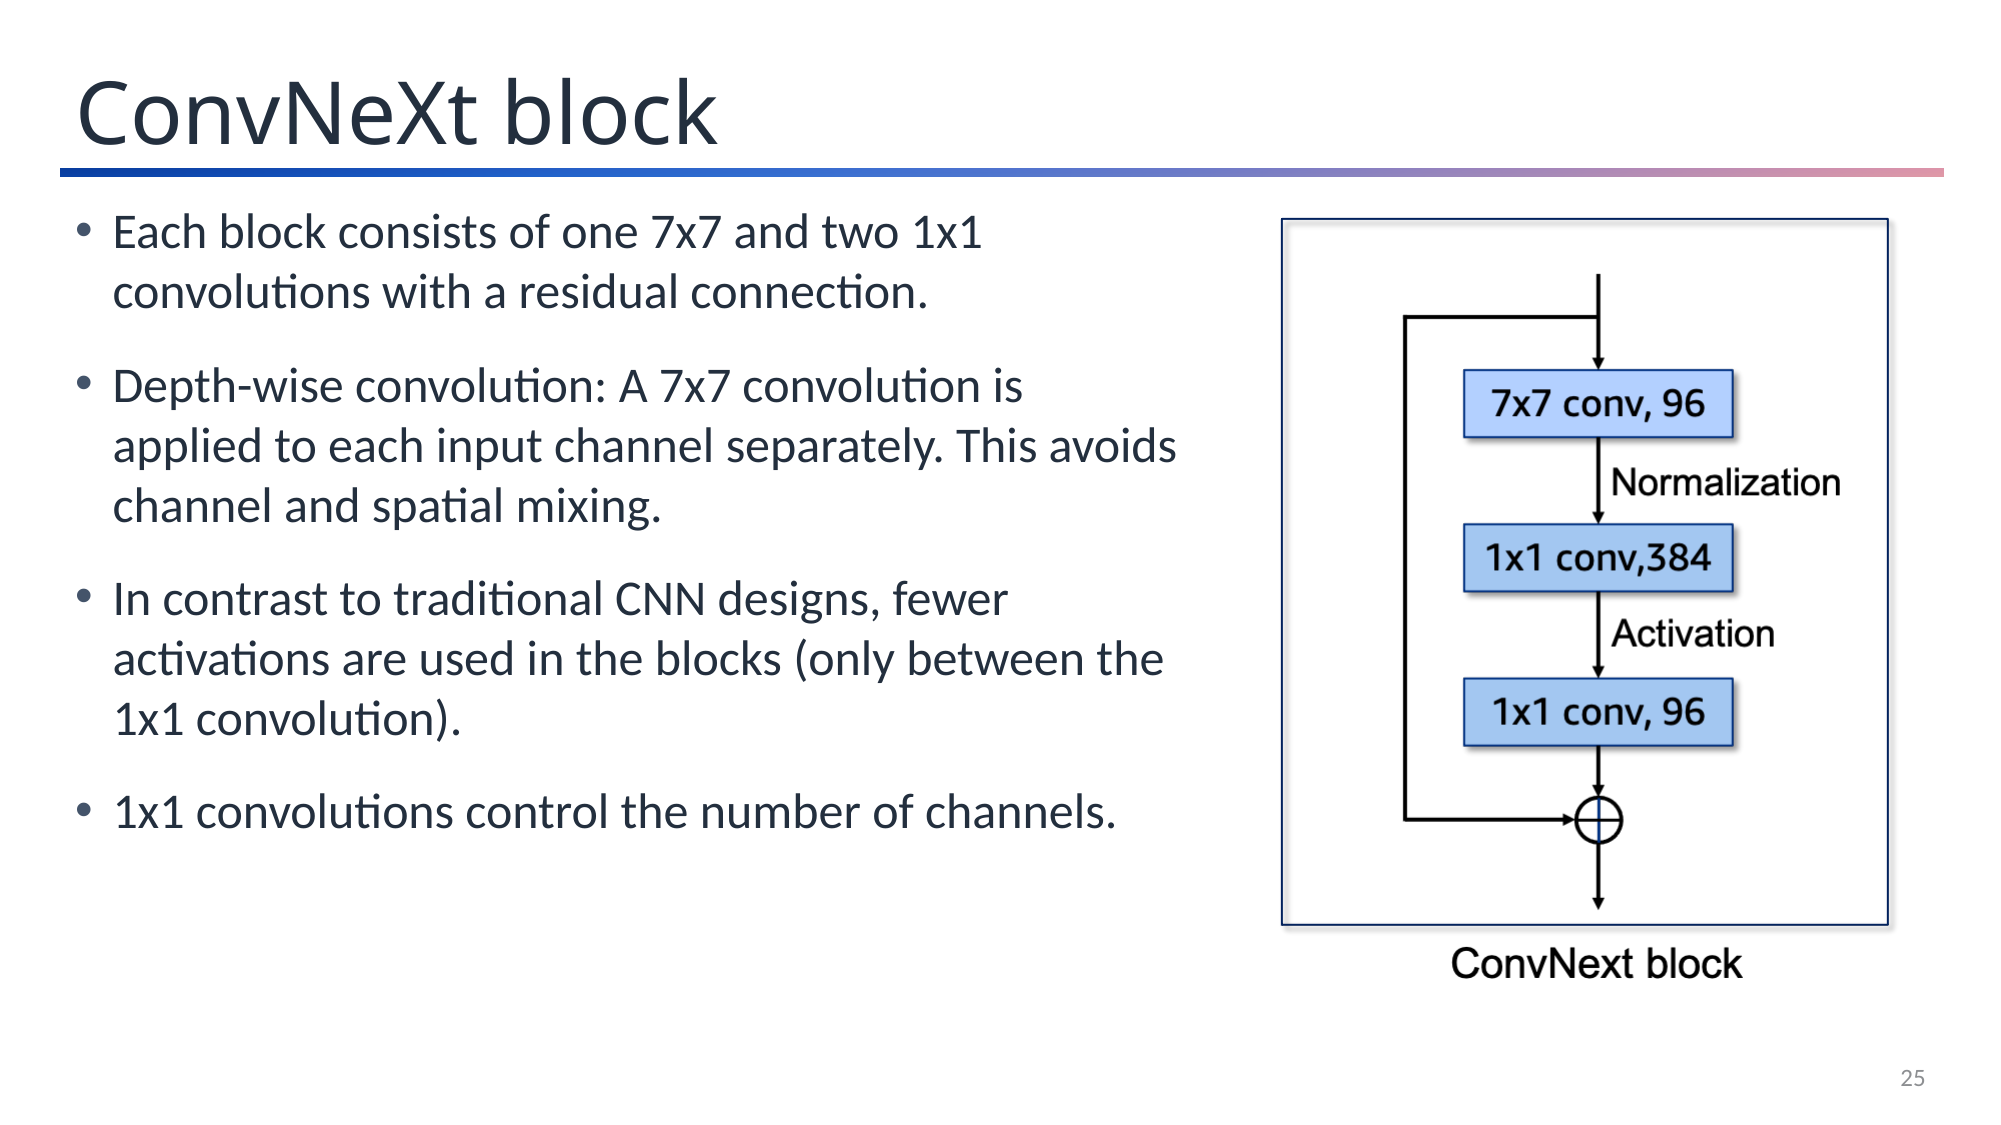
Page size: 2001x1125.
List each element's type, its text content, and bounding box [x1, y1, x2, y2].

picture [60, 168, 1944, 177]
slide_number 25 [1861, 1057, 1941, 1095]
title ConvNeXt block [60, 49, 1941, 170]
list Each block consists of one 7x7 and two 1x1 convolutions with a residual connection. Depth-wise convolution: A 7x7 convolution is applied to each input channel separately. This avoids channel and spatial mixing. In contrast to traditional CNN designs, fewer activations are used in the blocks (only between the 1x1 convolution). 1x1 convolutions control the number of channels. [60, 191, 1194, 1055]
picture [1276, 213, 1902, 1014]
